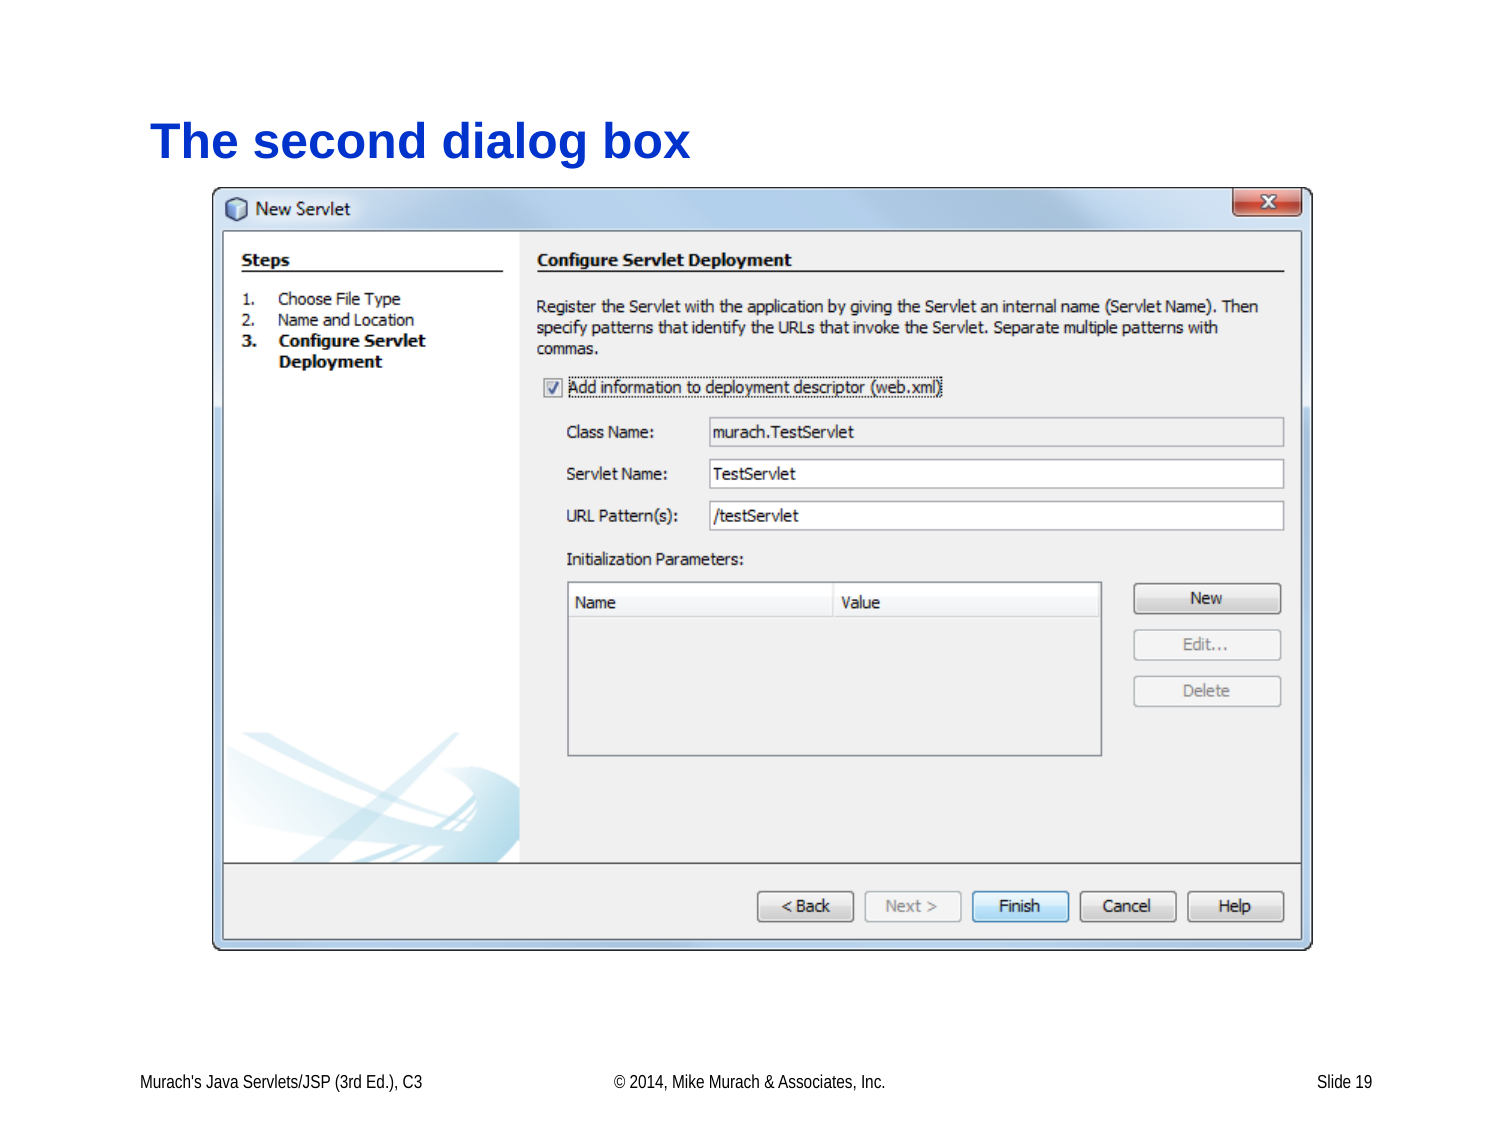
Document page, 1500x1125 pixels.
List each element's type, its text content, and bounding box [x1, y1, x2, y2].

slide_number Murach's Java Servlets/JSP (3rd Ed.), C3 [125, 1025, 450, 1100]
footer © 2014, Mike Murach & Associates, Inc. [474, 1025, 1025, 1100]
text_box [149, 112, 1348, 183]
slide_number Slide 19 [1074, 1025, 1388, 1100]
picture [212, 187, 1313, 951]
